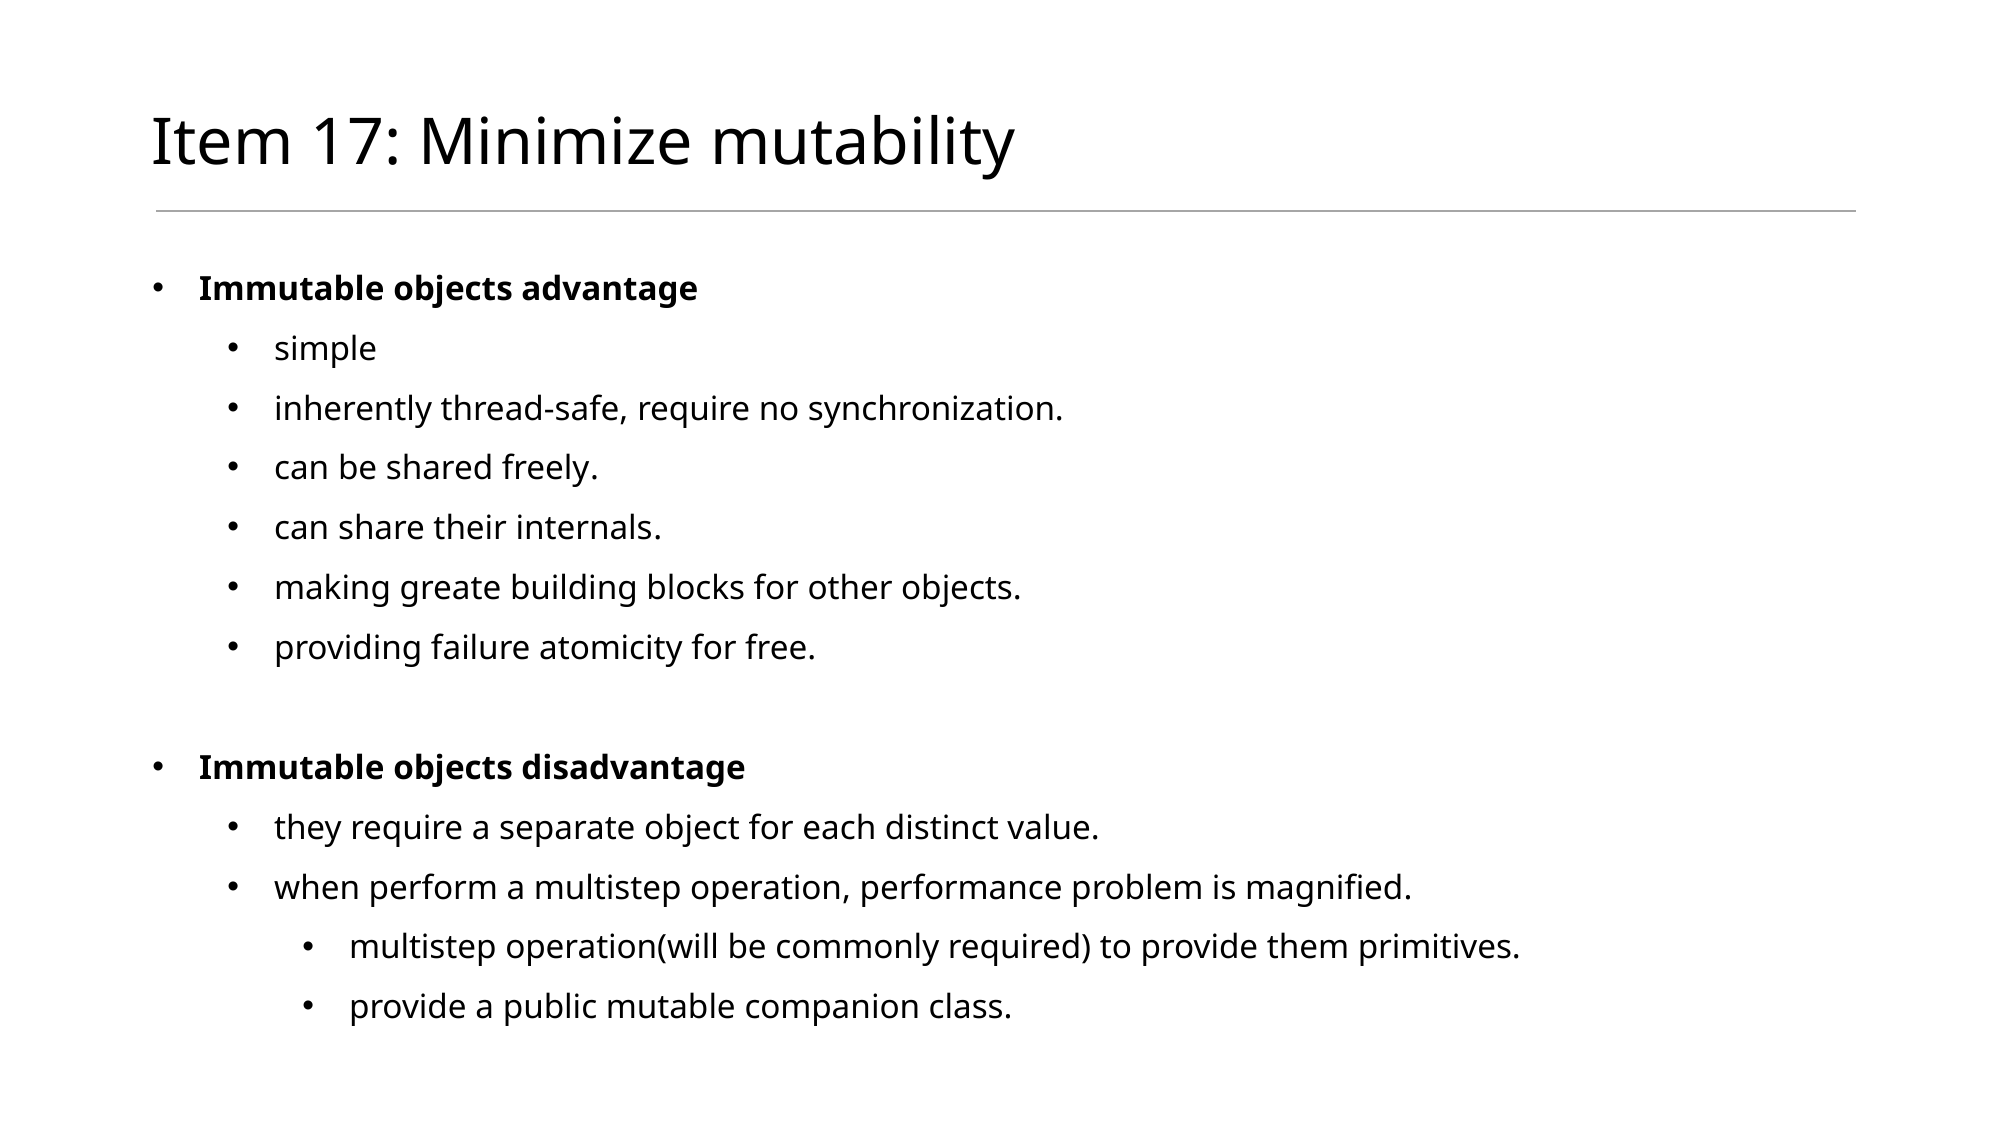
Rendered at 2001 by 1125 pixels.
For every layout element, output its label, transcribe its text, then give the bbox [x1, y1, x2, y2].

text_box Immutable objects advantage simple inherently thread-safe, require no synchronization. can be shared freely. can share their internals. making greate building blocks for other objects. providing failure atomicity for free. Immutable objects disadvantage they require a separate object for each distinct value. when perform a multistep operation, performance problem is magnified. multistep operation(will be commonly required) to provide them primitives. provide a public mutable companion class. [137, 239, 1854, 1033]
title Item 17: Minimize mutability [136, 75, 1862, 211]
